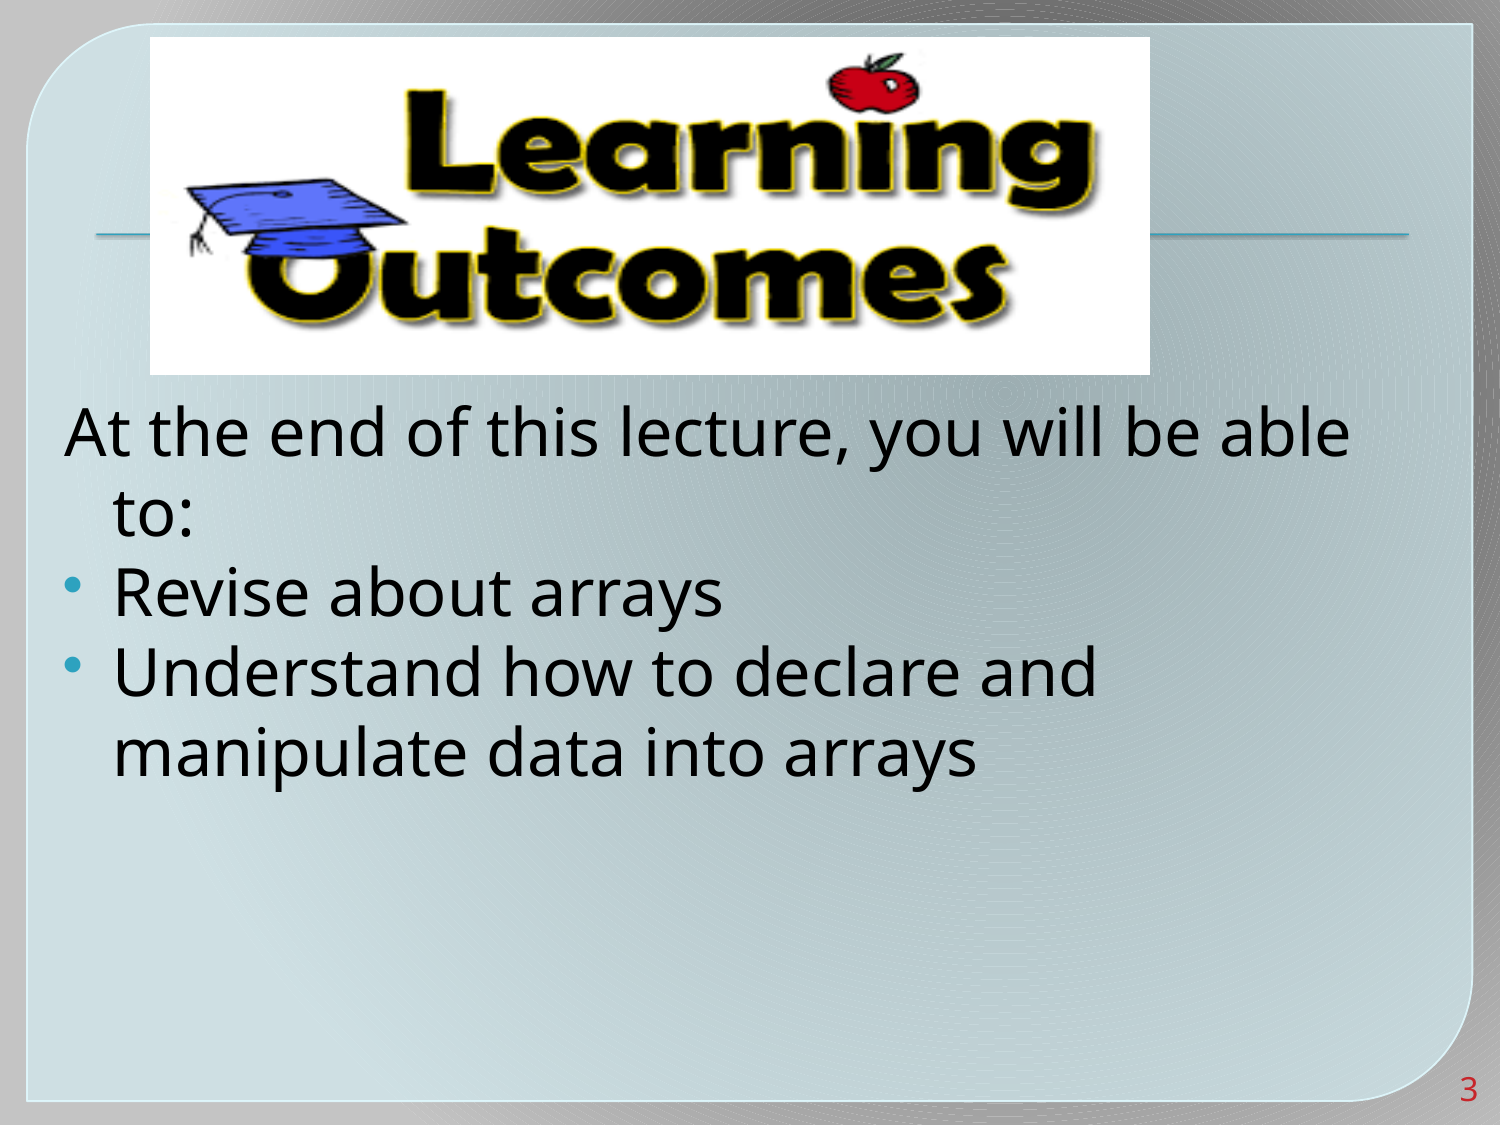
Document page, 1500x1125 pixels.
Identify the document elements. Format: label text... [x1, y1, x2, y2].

slide_number 3 [1417, 1068, 1494, 1114]
list At the end of this lecture, you will be able to: Revise about arrays Understand how to declare and manipulate data into arrays [50, 382, 1400, 1125]
picture [149, 37, 1151, 376]
